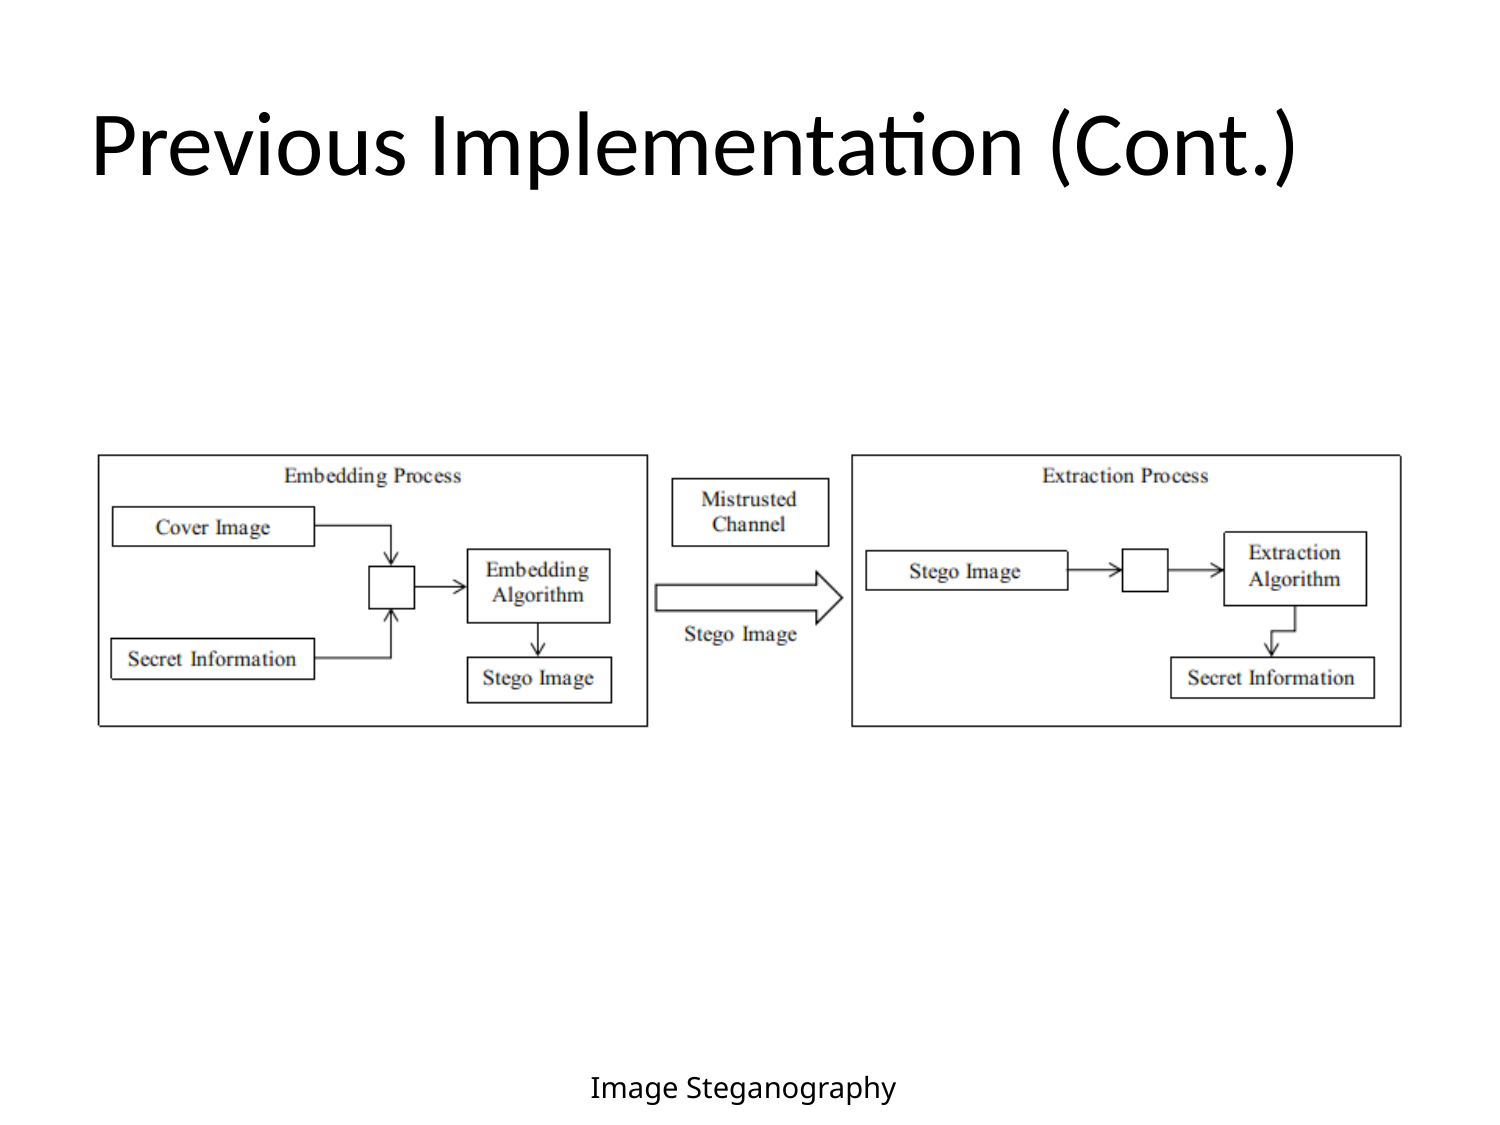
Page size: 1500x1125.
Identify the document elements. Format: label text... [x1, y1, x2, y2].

title Previous Implementation (Cont.) [75, 45, 1425, 233]
text_box Image Steganography [524, 1061, 963, 1112]
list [94, 450, 1405, 733]
